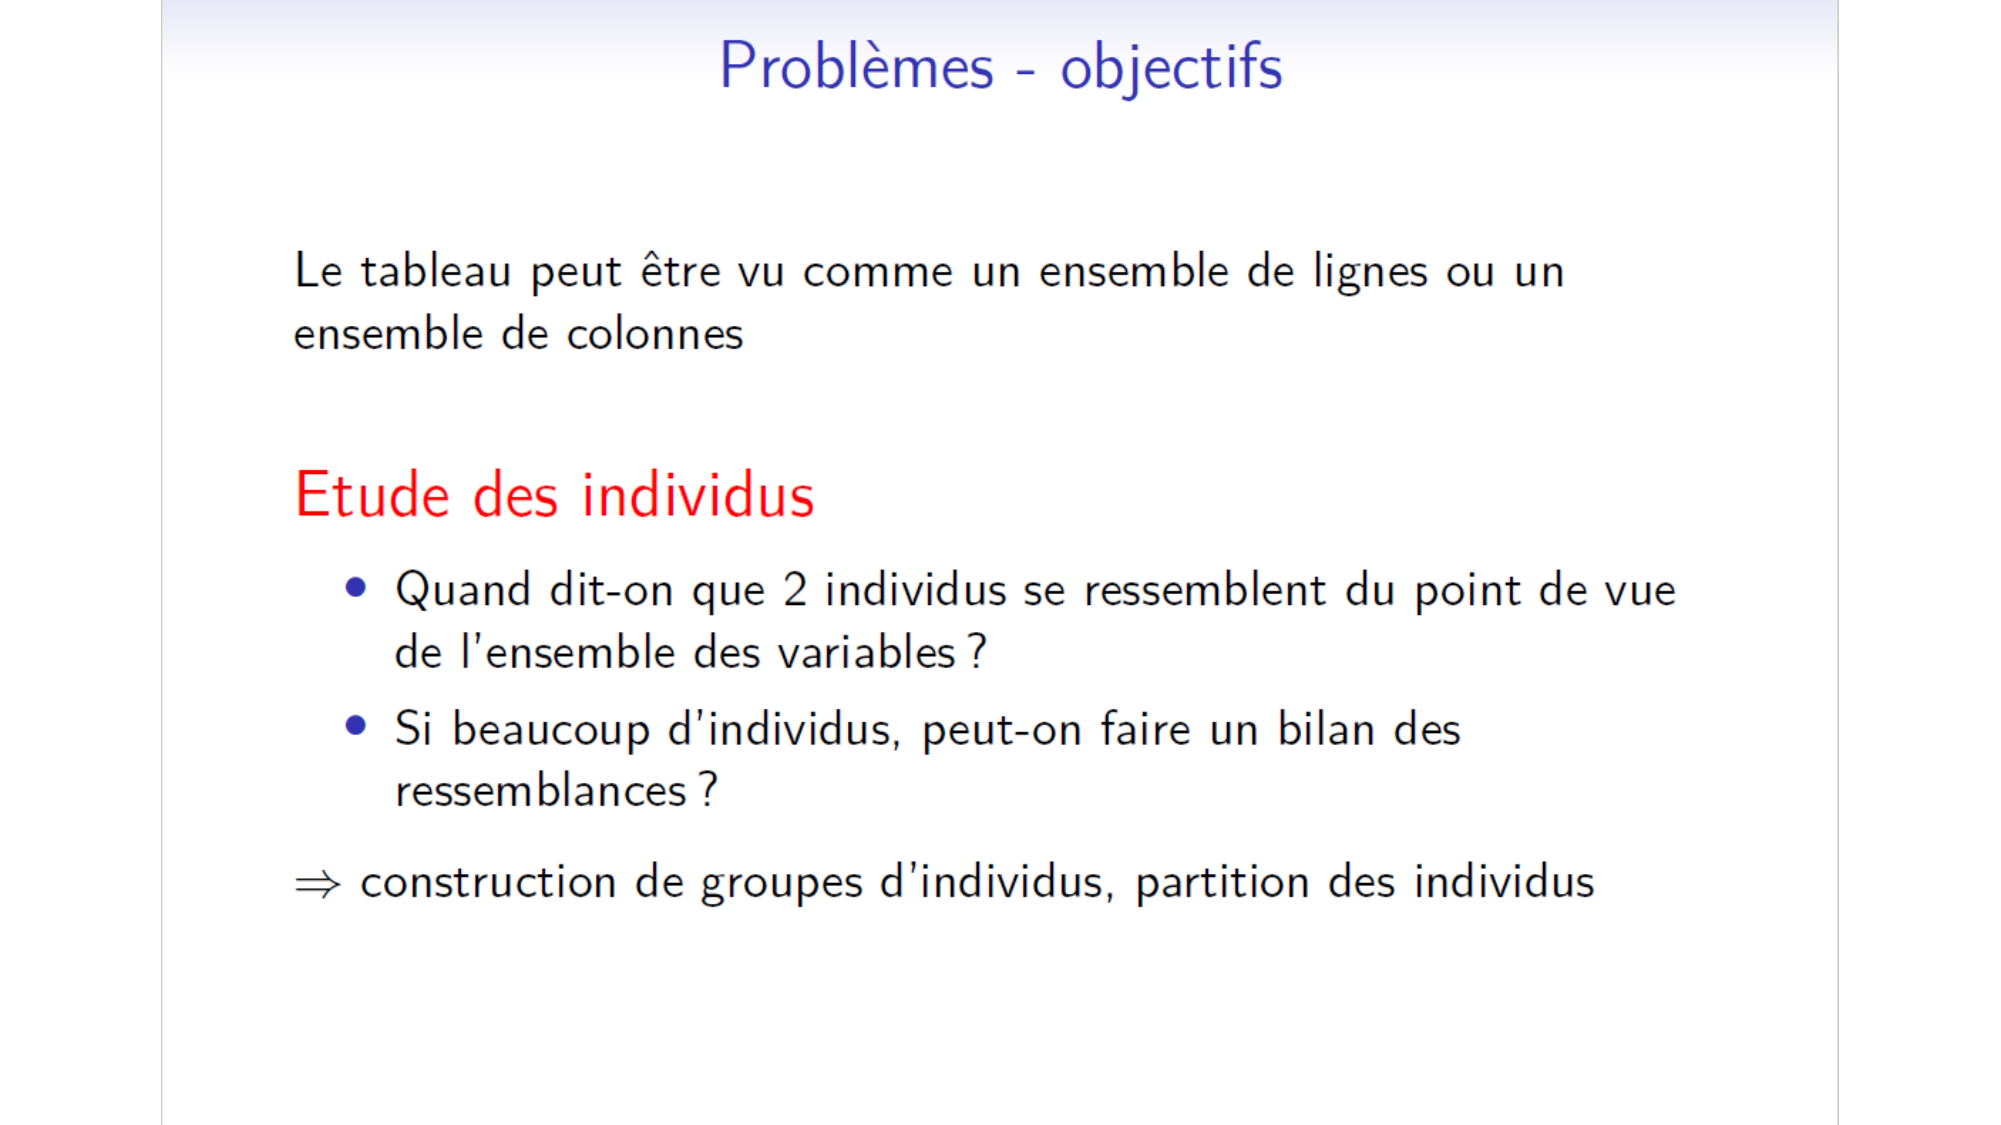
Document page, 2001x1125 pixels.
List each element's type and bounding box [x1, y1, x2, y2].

picture [161, 0, 1839, 1125]
